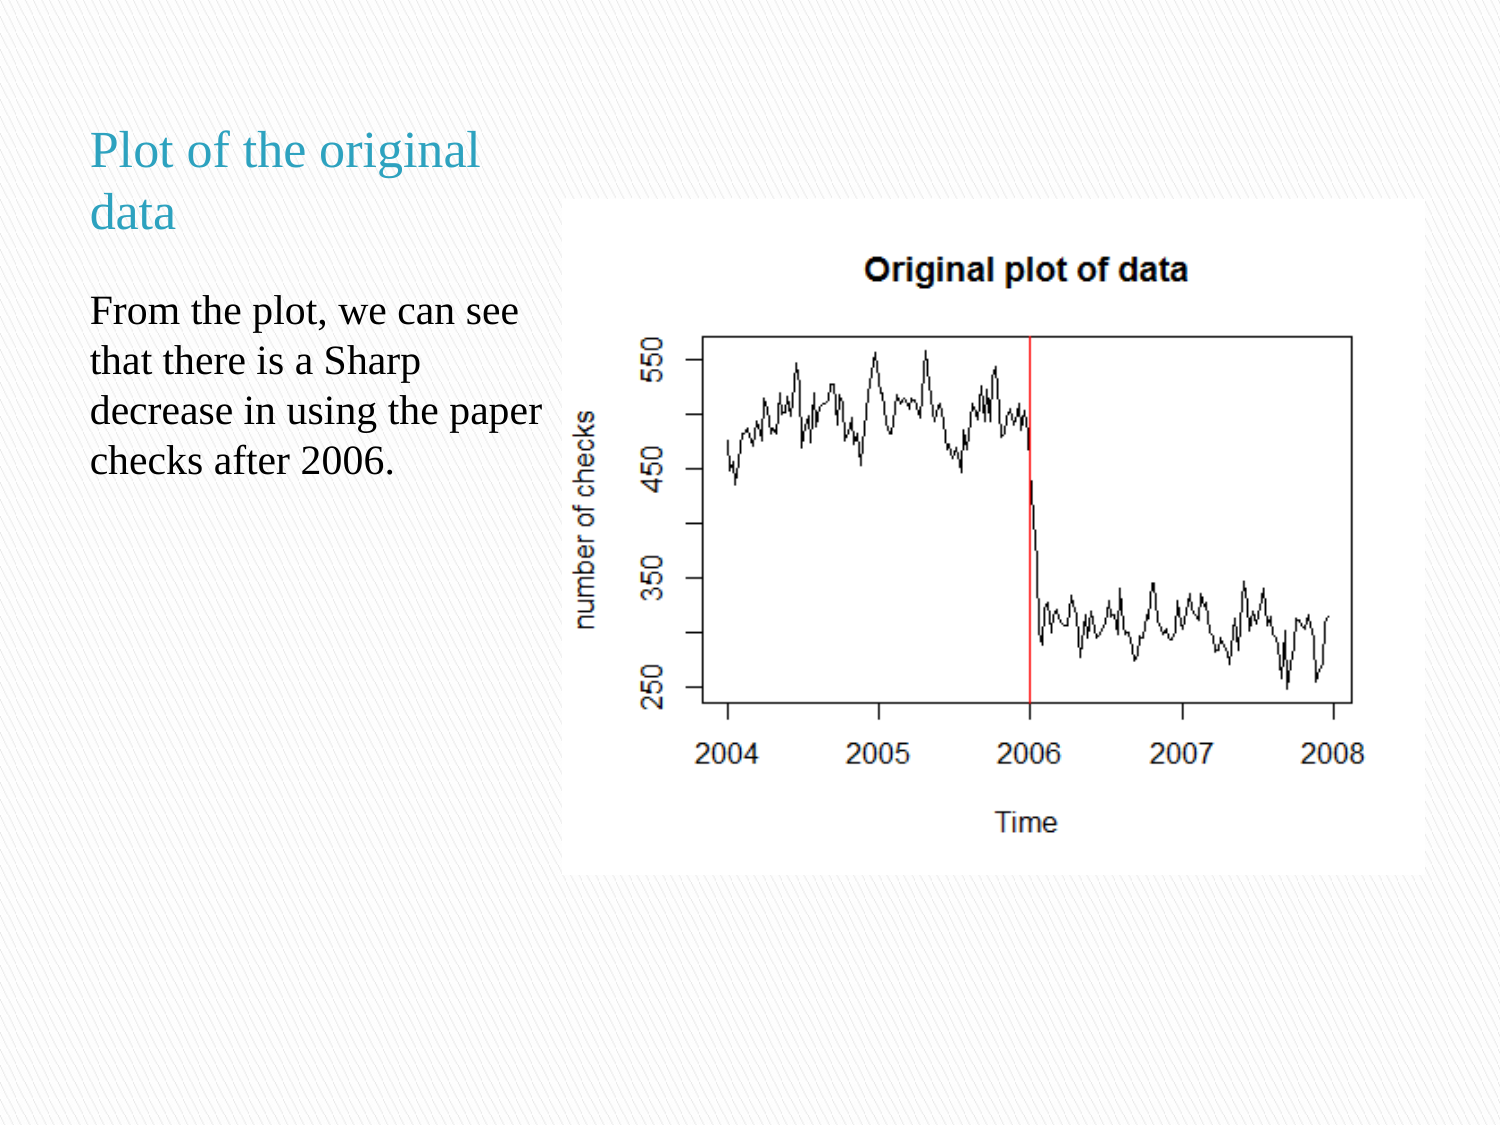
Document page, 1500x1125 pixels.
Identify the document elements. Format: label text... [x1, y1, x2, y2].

list From the plot, we can see that there is a Sharp decrease in using the paper checks after 2006. [75, 275, 569, 1005]
title Plot of the original data [75, 112, 569, 243]
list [562, 199, 1426, 876]
